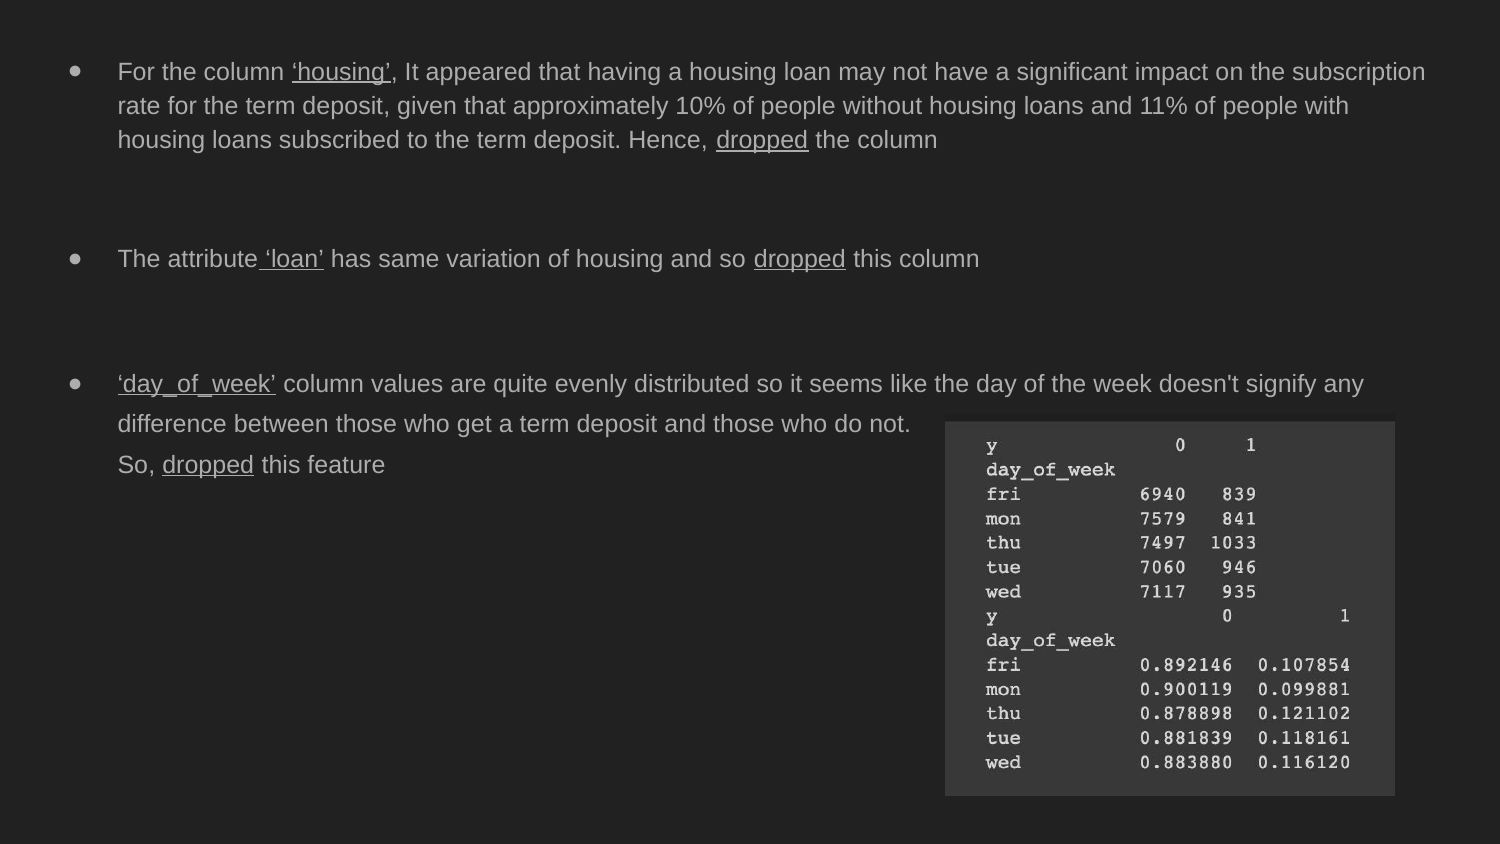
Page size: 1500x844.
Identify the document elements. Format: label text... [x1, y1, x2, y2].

picture [945, 414, 1396, 796]
list For the column ‘housing’, It appeared that having a housing loan may not have a significant impact on the subscription rate for the term deposit, given that approximately 10% of people without housing loans and 11% of people with housing loans subscribed to the term deposit. Hence, dropped the column The attribute ‘loan’ has same variation of housing and so dropped this column ‘day_of_week’ column values are quite evenly distributed so it seems like the day of the week doesn't signify any difference between those who get a term deposit and those who do not. So, dropped this feature [27, 35, 1449, 805]
